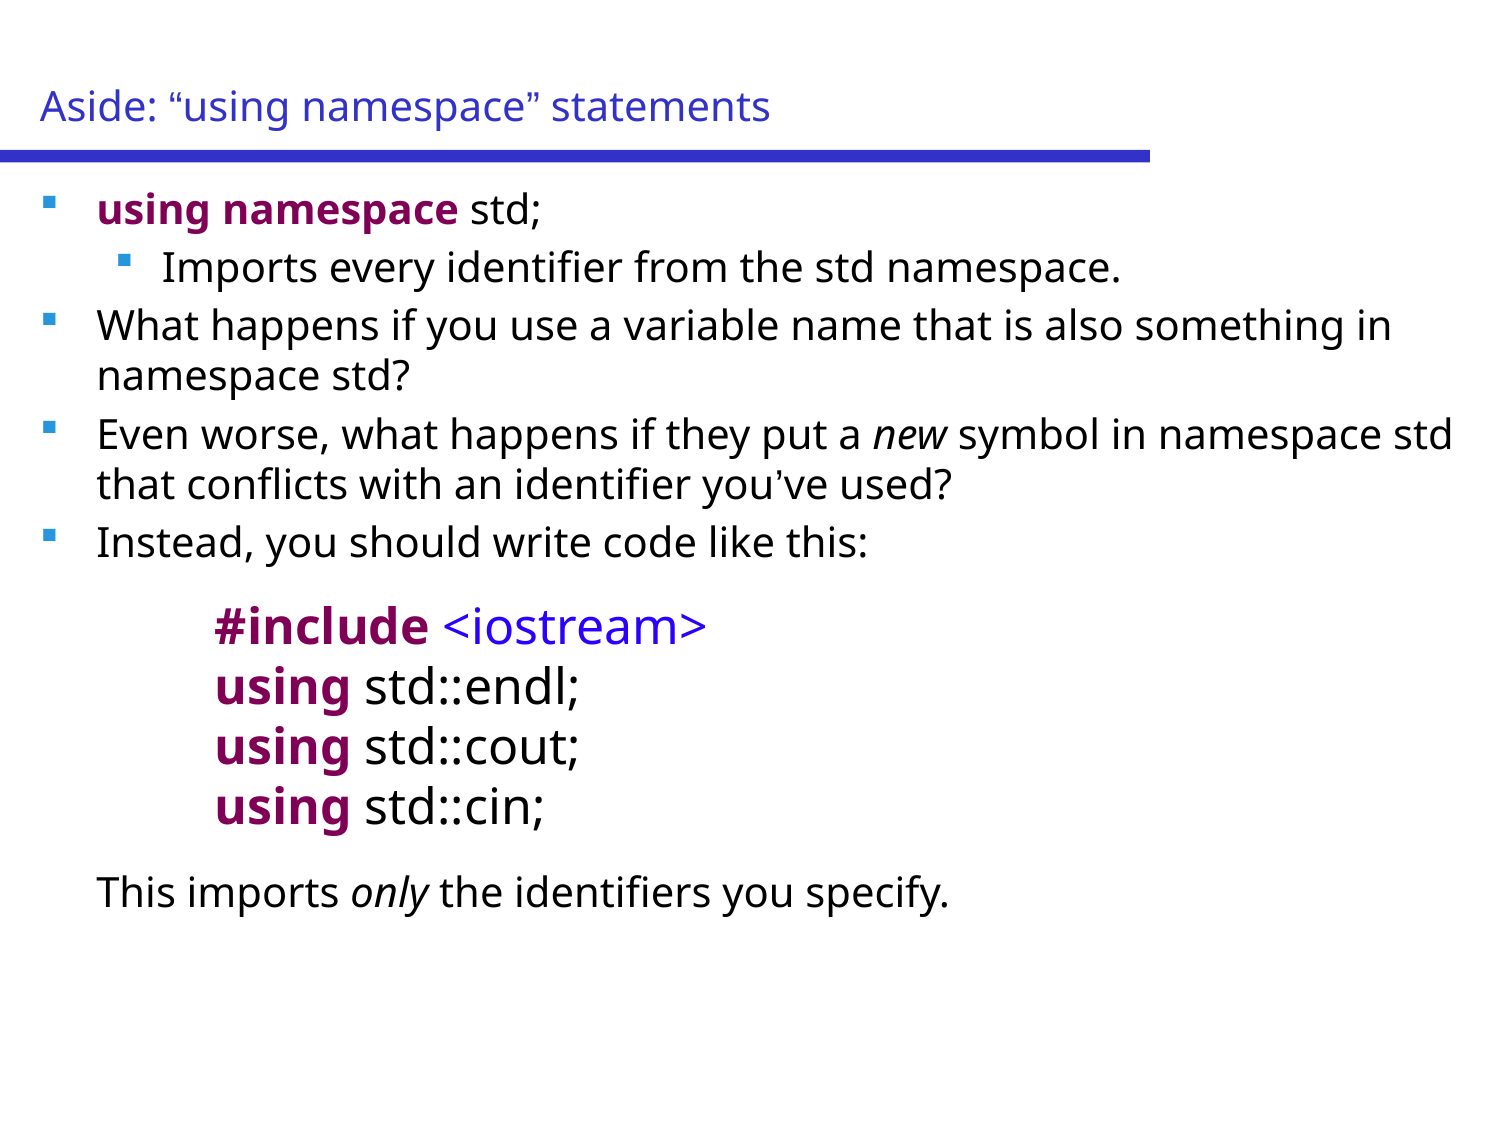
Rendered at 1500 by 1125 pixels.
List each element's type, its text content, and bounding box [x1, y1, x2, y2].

list using namespace std; Imports every identifier from the std namespace. What happens if you use a variable name that is also something in namespace std? Even worse, what happens if they put a new symbol in namespace std that conflicts with an identifier you’ve used? Instead, you should write code like this: This imports only the identifiers you specify. [24, 174, 1475, 1050]
text_box #include <iostream> using std::endl; using std::cout; using std::cin; [199, 587, 950, 928]
title Aside: “using namespace” statements [24, 24, 1475, 138]
